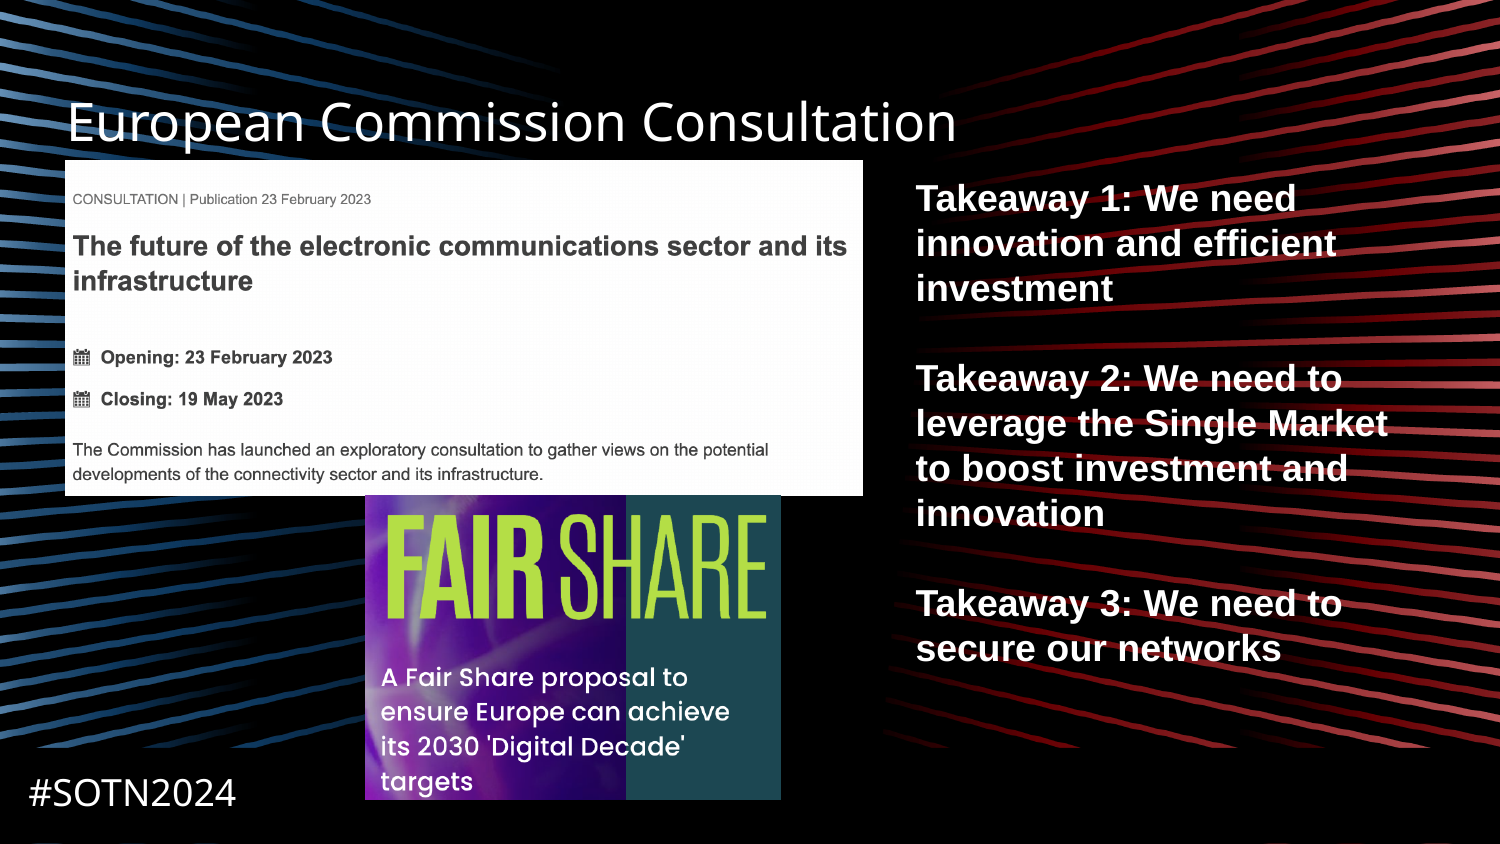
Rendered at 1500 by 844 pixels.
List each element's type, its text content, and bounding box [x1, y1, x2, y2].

title European Commission Consultation [51, 72, 1449, 167]
picture [0, 0, 1500, 800]
text_box Takeaway 1: We need innovation and efficient investment Takeaway 2: We need to leverage the Single Market to boost investment and innovation Takeaway 3: We need to secure our networks [900, 166, 1445, 677]
